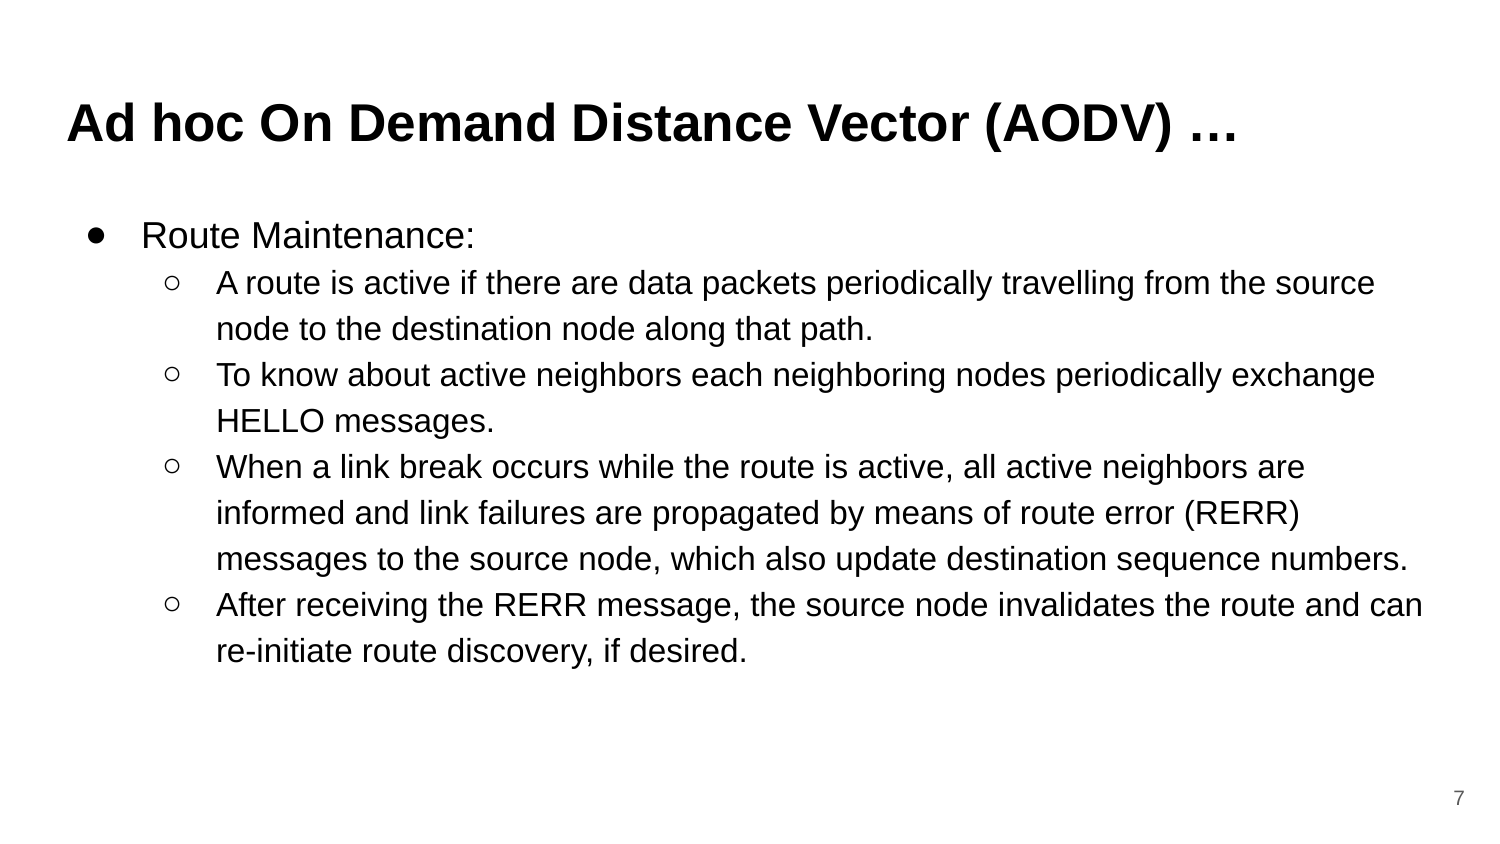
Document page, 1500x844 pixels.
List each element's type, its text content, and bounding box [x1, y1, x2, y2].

list Route Maintenance: A route is active if there are data packets periodically travelling from the source node to the destination node along that path. To know about active neighbors each neighboring nodes periodically exchange HELLO messages. When a link break occurs while the route is active, all active neighbors are informed and link failures are propagated by means of route error (RERR) messages to the source node, which also update destination sequence numbers. After receiving the RERR message, the source node invalidates the route and can re-initiate route discovery, if desired. [51, 189, 1449, 784]
title Ad hoc On Demand Distance Vector (AODV) … [51, 72, 1449, 167]
slide_number 7 [1389, 764, 1480, 830]
